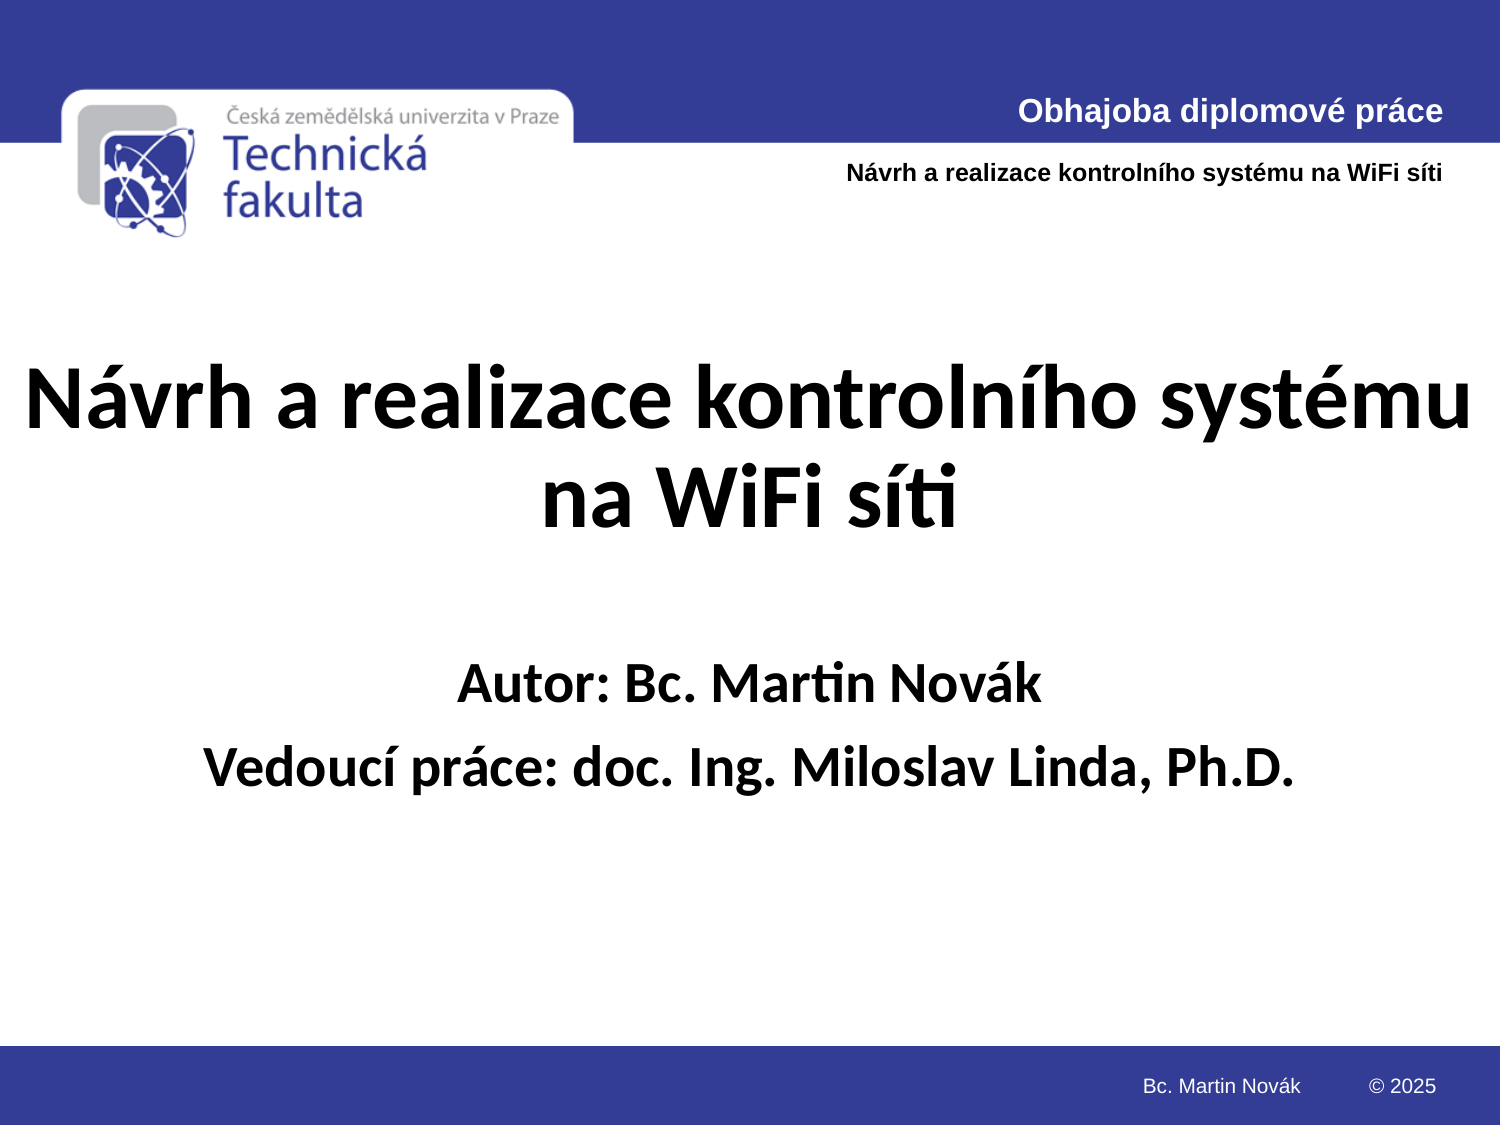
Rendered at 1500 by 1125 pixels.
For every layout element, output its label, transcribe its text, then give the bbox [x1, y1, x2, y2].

picture [0, 1046, 1500, 1125]
text_box Návrh a realizace kontrolního systému na WiFi síti Autor: Bc. Martin Novák Vedoucí práce: doc. Ing. Miloslav Linda, Ph.D. [0, 308, 1500, 977]
picture [0, 0, 1500, 308]
